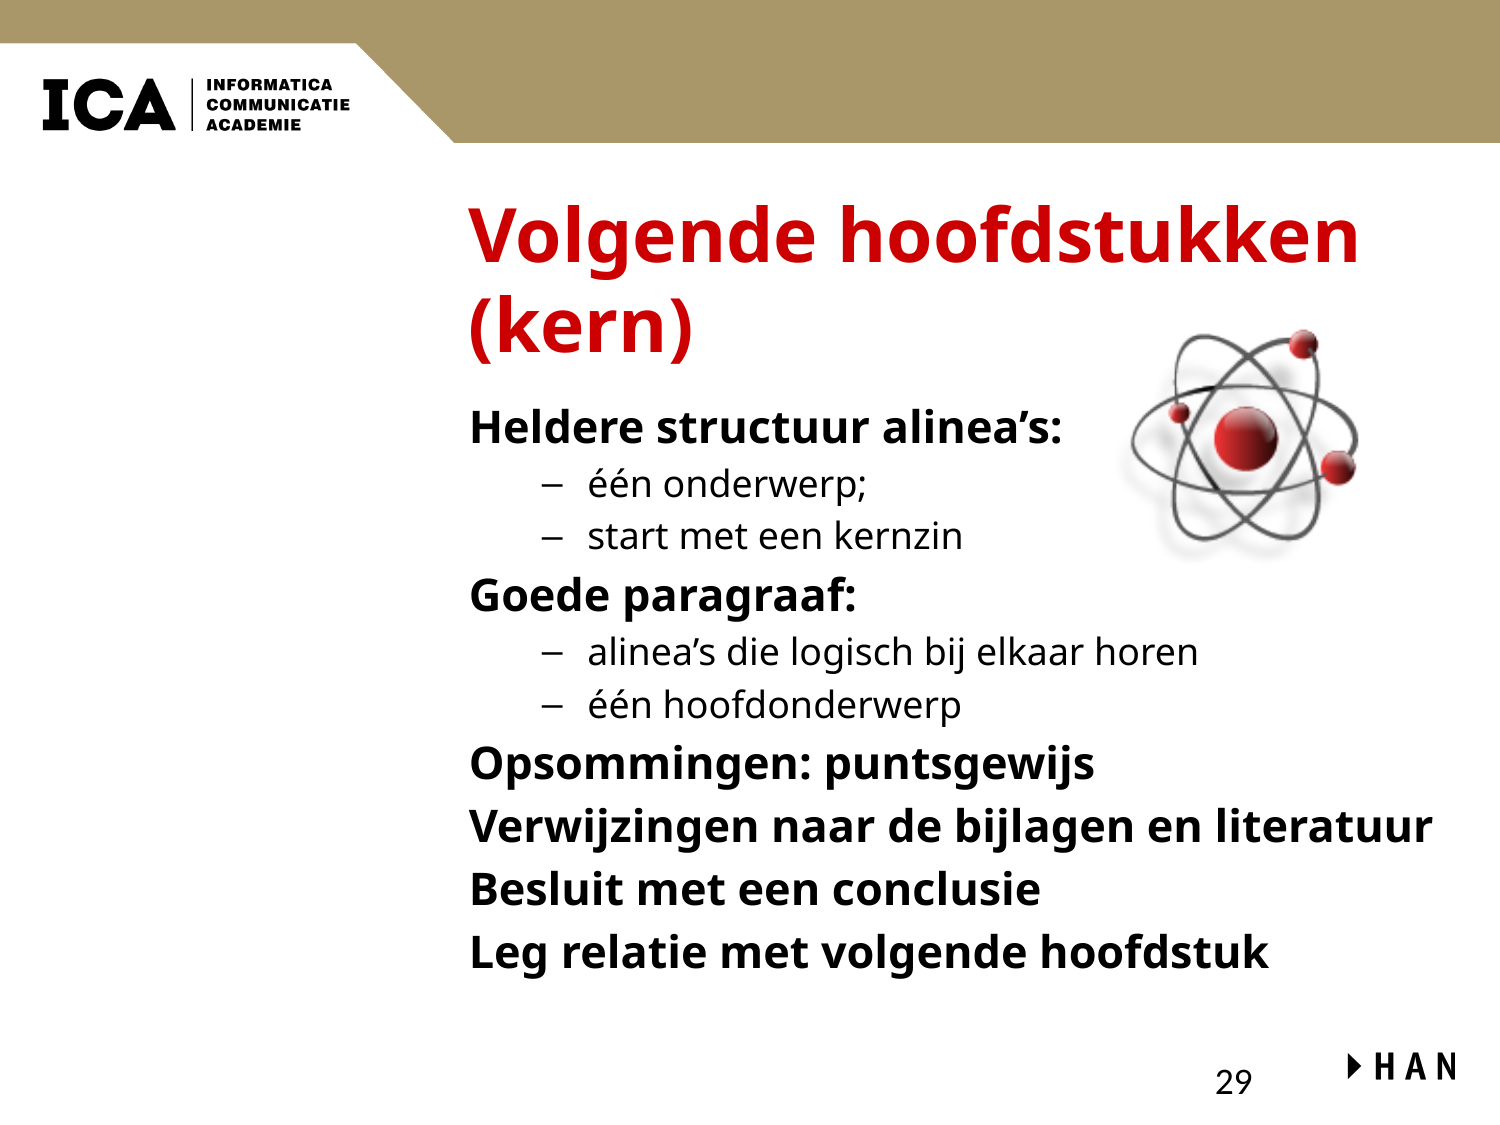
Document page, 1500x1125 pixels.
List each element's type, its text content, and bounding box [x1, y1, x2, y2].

title Volgende hoofdstukken (kern) [453, 179, 1455, 287]
picture [1104, 290, 1405, 591]
slide_number 29 [1200, 1050, 1500, 1096]
list Heldere structuur alinea’s: één onderwerp; start met een kernzin Goede paragraaf: alinea’s die logisch bij elkaar horen één hoofdonderwerp Opsommingen: puntsgewijs Verwijzingen naar de bijlagen en literatuur Besluit met een conclusie Leg relatie met volgende hoofdstuk [453, 391, 1455, 1040]
